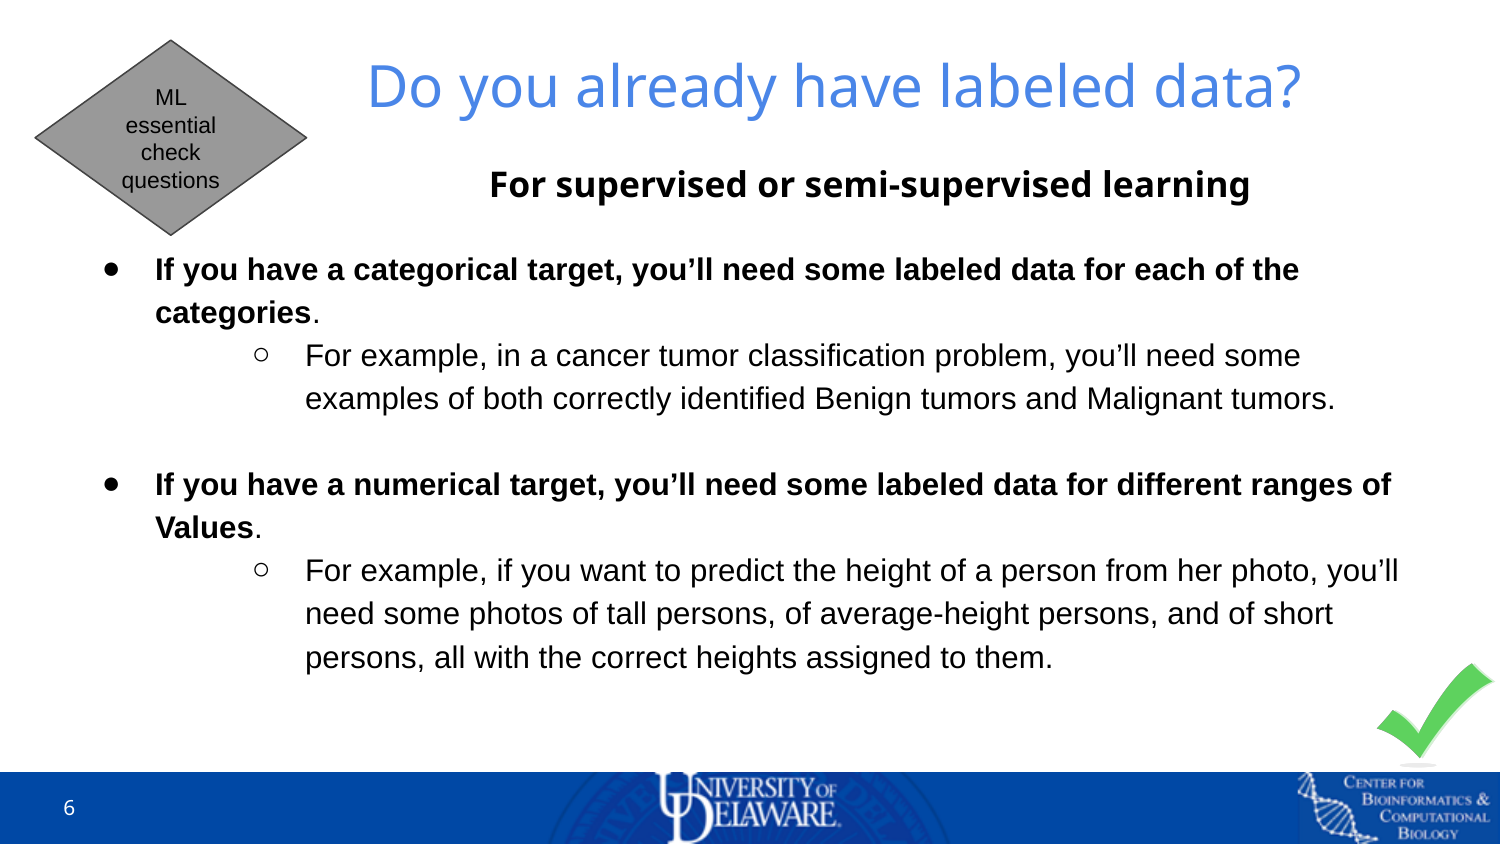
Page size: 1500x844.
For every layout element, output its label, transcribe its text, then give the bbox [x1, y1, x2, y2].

text_box For supervised or semi-supervised learning [473, 146, 1310, 220]
text_box ML essential check questions [35, 40, 307, 236]
text_box If you have a categorical target, you’ll need some labeled data for each of the categories. For example, in a cancer tumor classification problem, you’ll need some examples of both correctly identified Benign tumors and Malignant tumors. If you have a numerical target, you’ll need some labeled data for different ranges of Values. For example, if you want to predict the height of a person from her photo, you’ll need some photos of tall persons, of average-height persons, and of short persons, all with the correct heights assigned to them. [64, 191, 1453, 690]
title Do you already have labeled data? [135, 33, 1500, 134]
picture [0, 658, 1500, 844]
